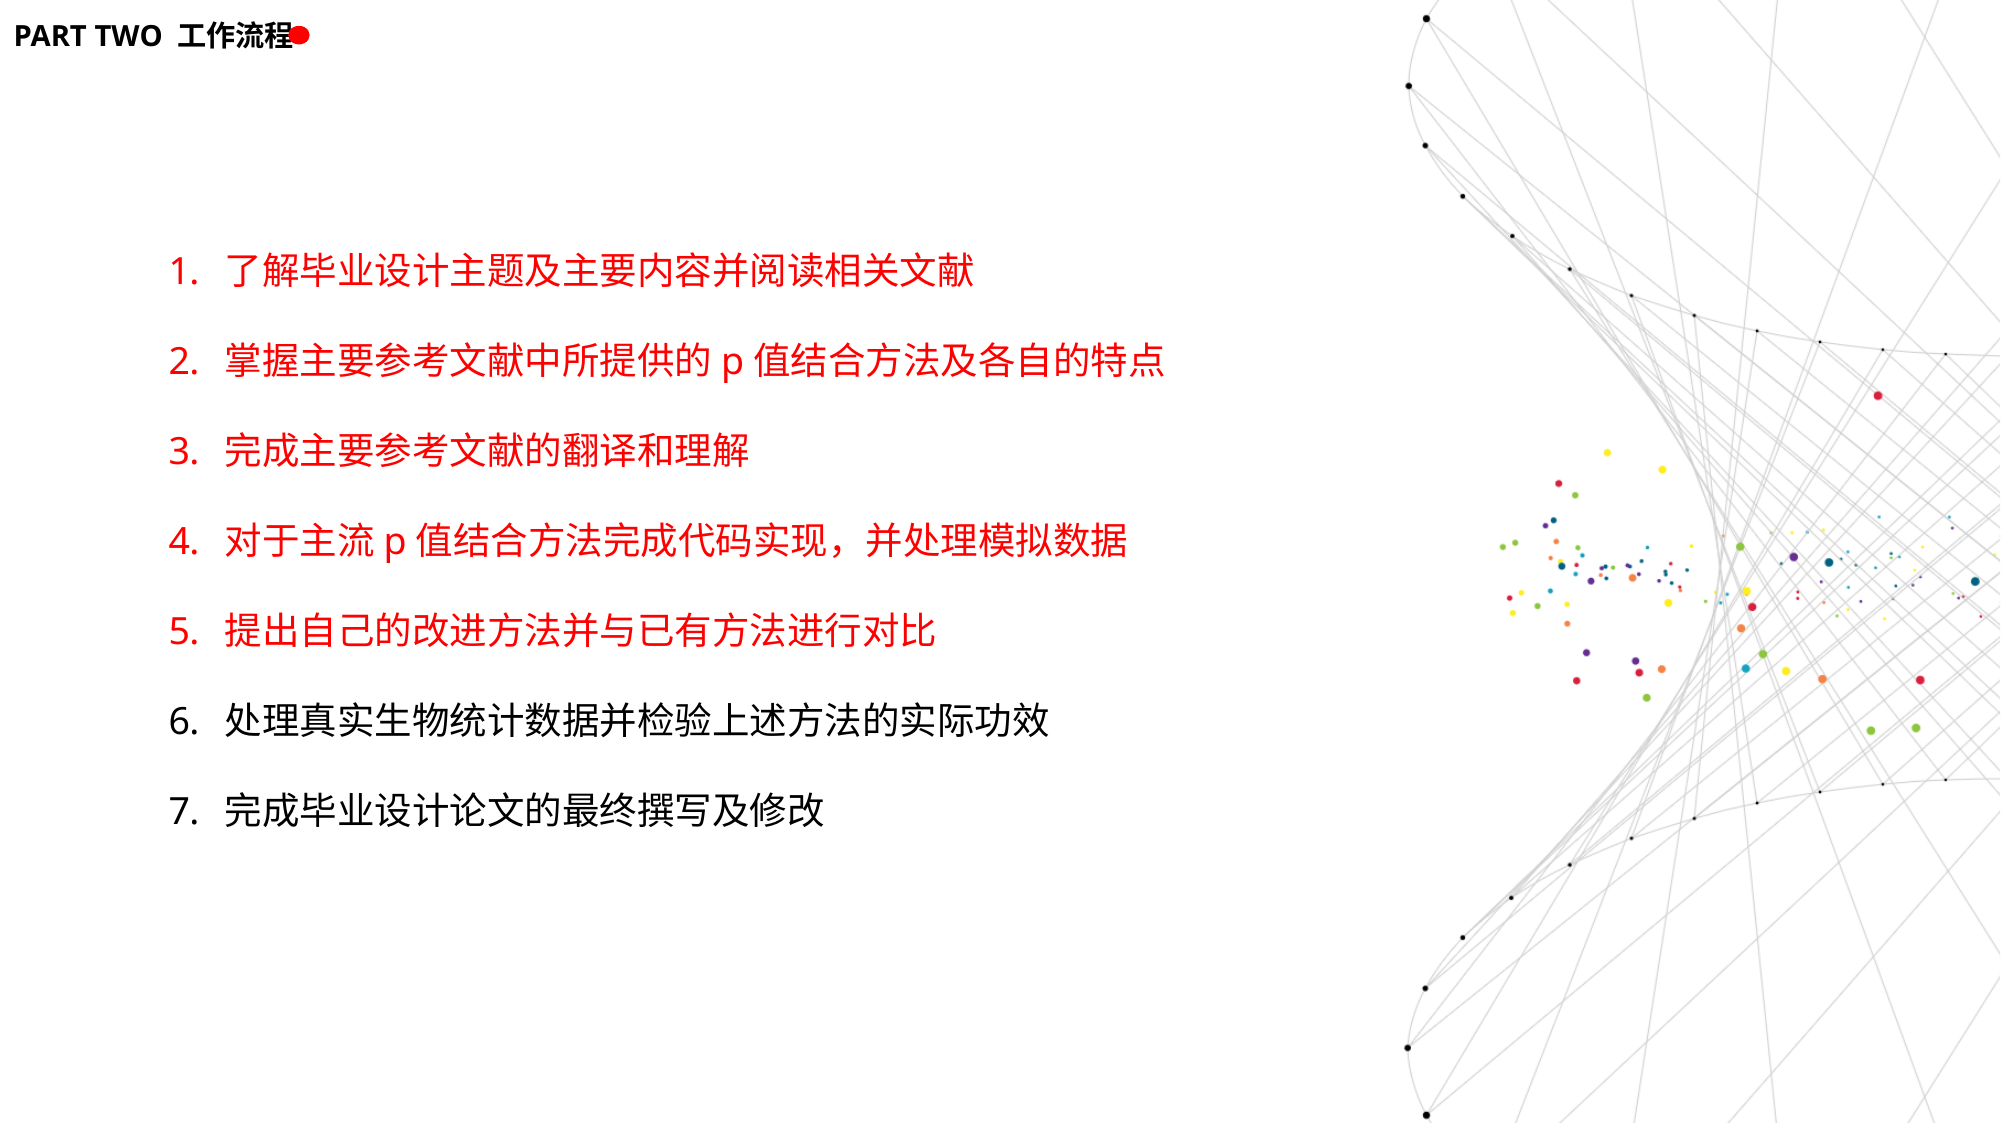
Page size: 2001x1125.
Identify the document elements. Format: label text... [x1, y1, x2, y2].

text_box PART TWO 工作流程 [0, 9, 309, 60]
picture [1314, 0, 2001, 1123]
text_box 了解毕业设计主题及主要内容并阅读相关文献 掌握主要参考文献中所提供的p值结合方法及各自的特点 完成主要参考文献的翻译和理解 对于主流p值结合方法完成代码实现，并处理模拟数据 提出自己的改进方法并与已有方法进行对比 处理真实生物统计数据并检验上述方法的实际功效 完成毕业设计论文的最终撰写及修改 [153, 239, 1339, 840]
text_box [287, 24, 311, 46]
